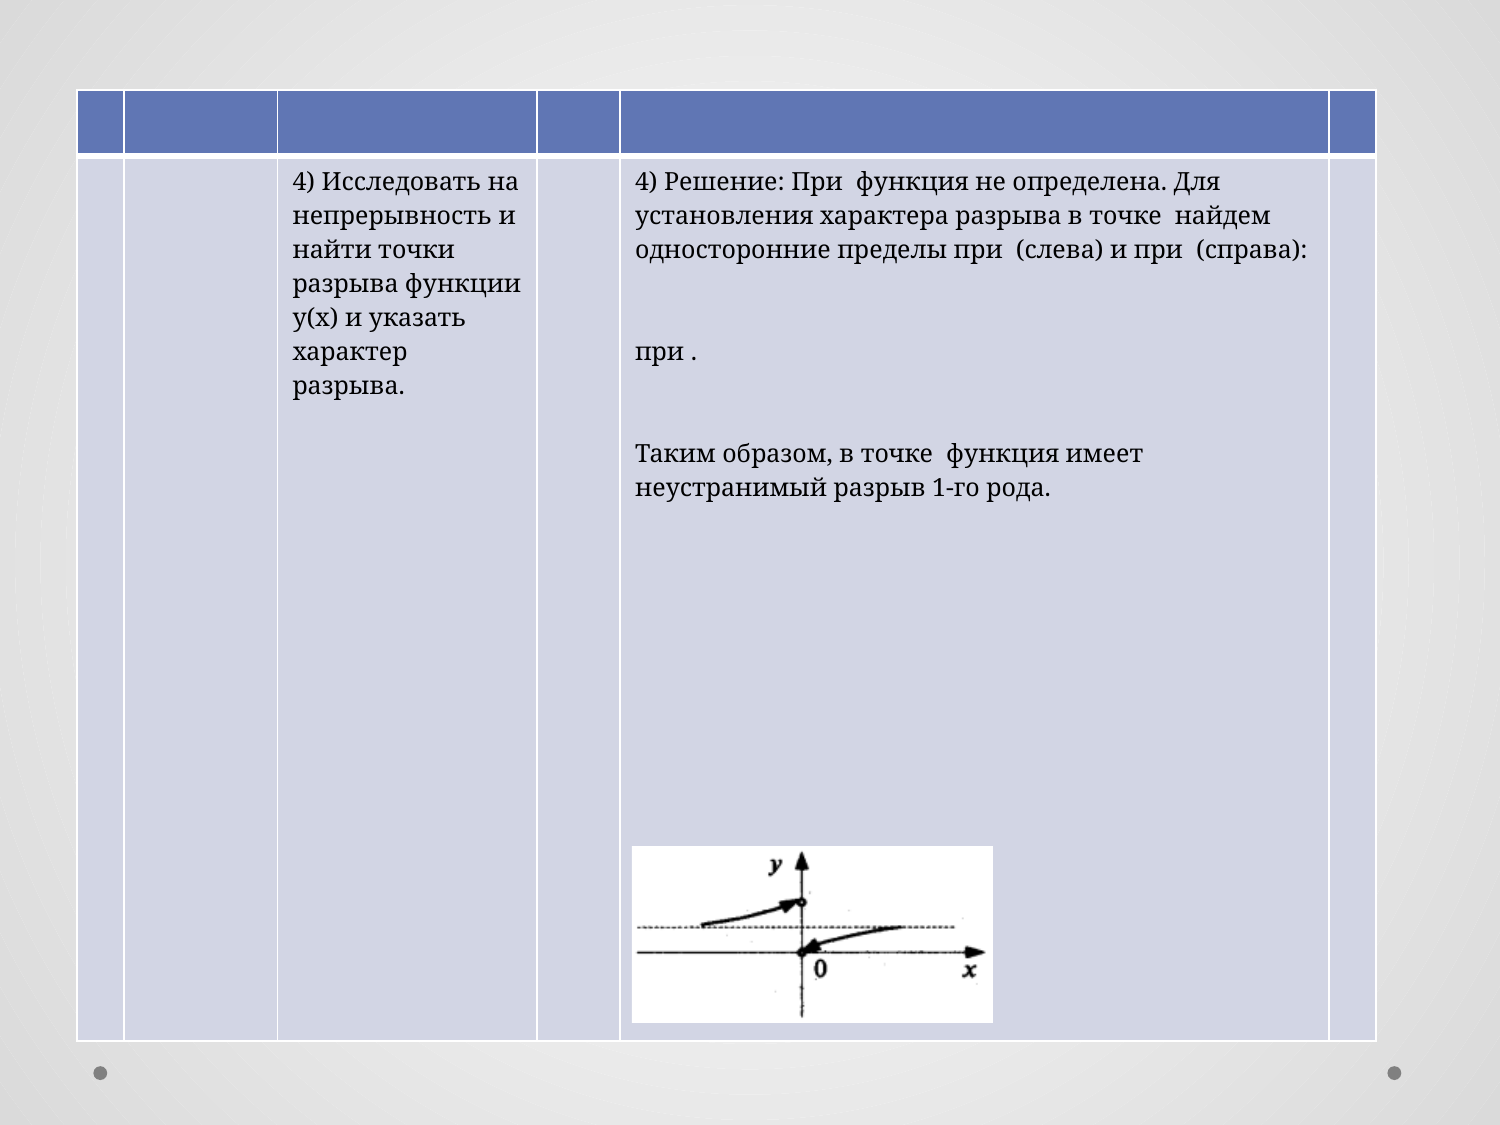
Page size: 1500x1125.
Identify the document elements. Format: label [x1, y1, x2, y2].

picture [631, 845, 994, 1023]
